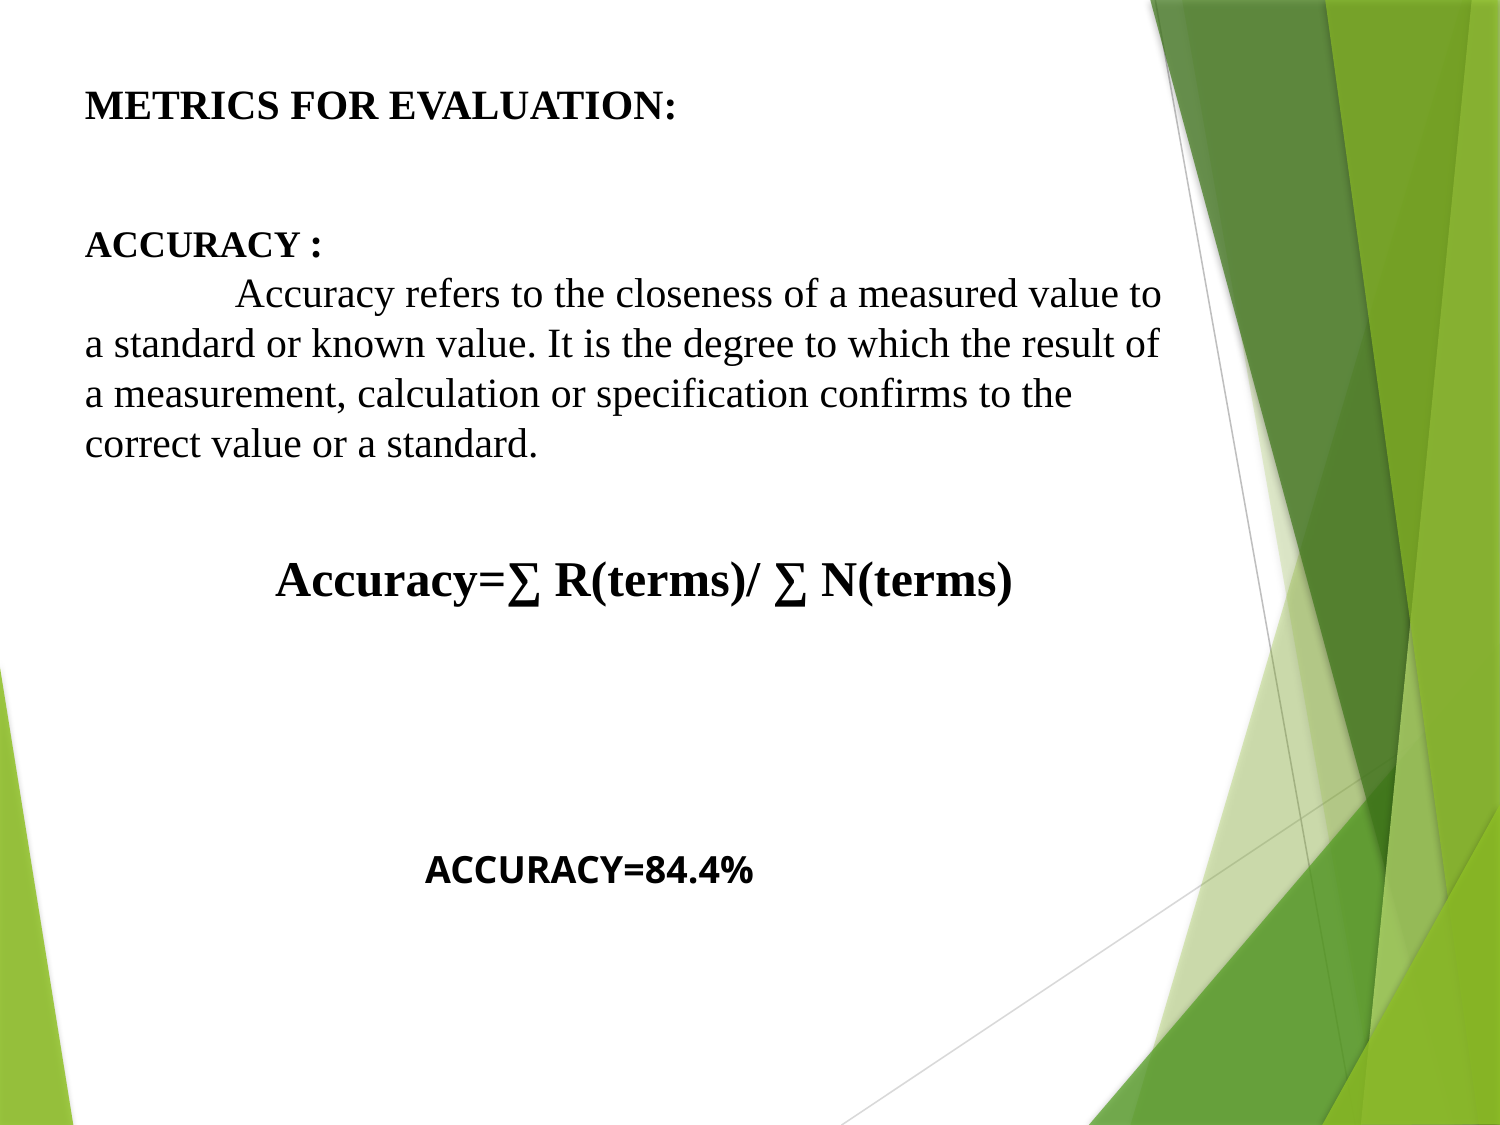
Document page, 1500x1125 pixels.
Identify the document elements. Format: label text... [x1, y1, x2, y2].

text_box METRICS FOR EVALUATION: [70, 70, 1219, 136]
text_box ACCURACY : Accuracy refers to the closeness of a measured value to a standard or known value. It is the degree to which the result of a measurement, calculation or specification confirms to the correct value or a standard. [70, 208, 1196, 819]
